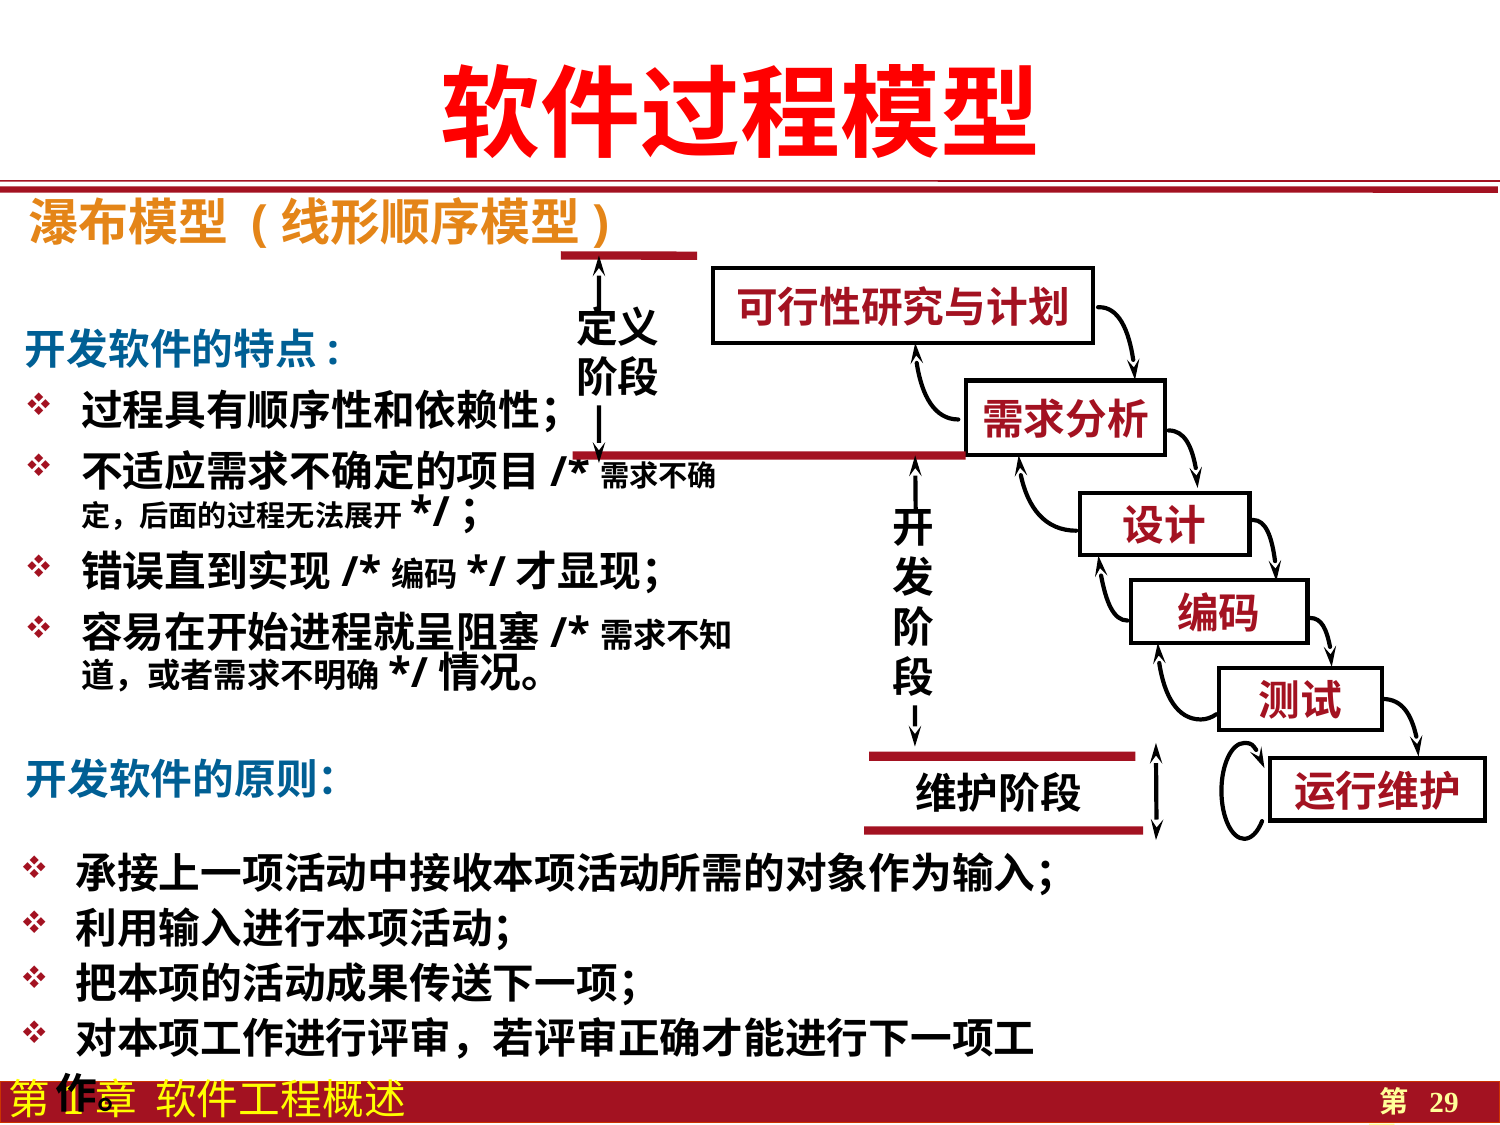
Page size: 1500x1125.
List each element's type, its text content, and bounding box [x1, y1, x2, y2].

text_box 承接上一项活动中接收本项活动所需的对象作为输入； 利用输入进行本项活动； 把本项的活动成果传送下一项； 对本项工作进行评审，若评审正确才能进行下一项工作。 [5, 834, 1131, 1124]
text_box 软件过程模型 [425, 62, 1075, 175]
text_box 瀑布模型 (线形顺序模型) [12, 200, 625, 250]
text_box 开发软件的特点: 过程具有顺序性和依赖性； 不适应需求不确定的项目/*需求不确定，后面的过程无法展开*/； 错误直到实现/*编码*/才显现； 容易在开始进程就呈阻塞/*需求不知道，或者需求不明确*/情况。 [9, 324, 555, 699]
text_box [560, 255, 1486, 841]
text_box 开发软件的原则： [10, 745, 396, 811]
